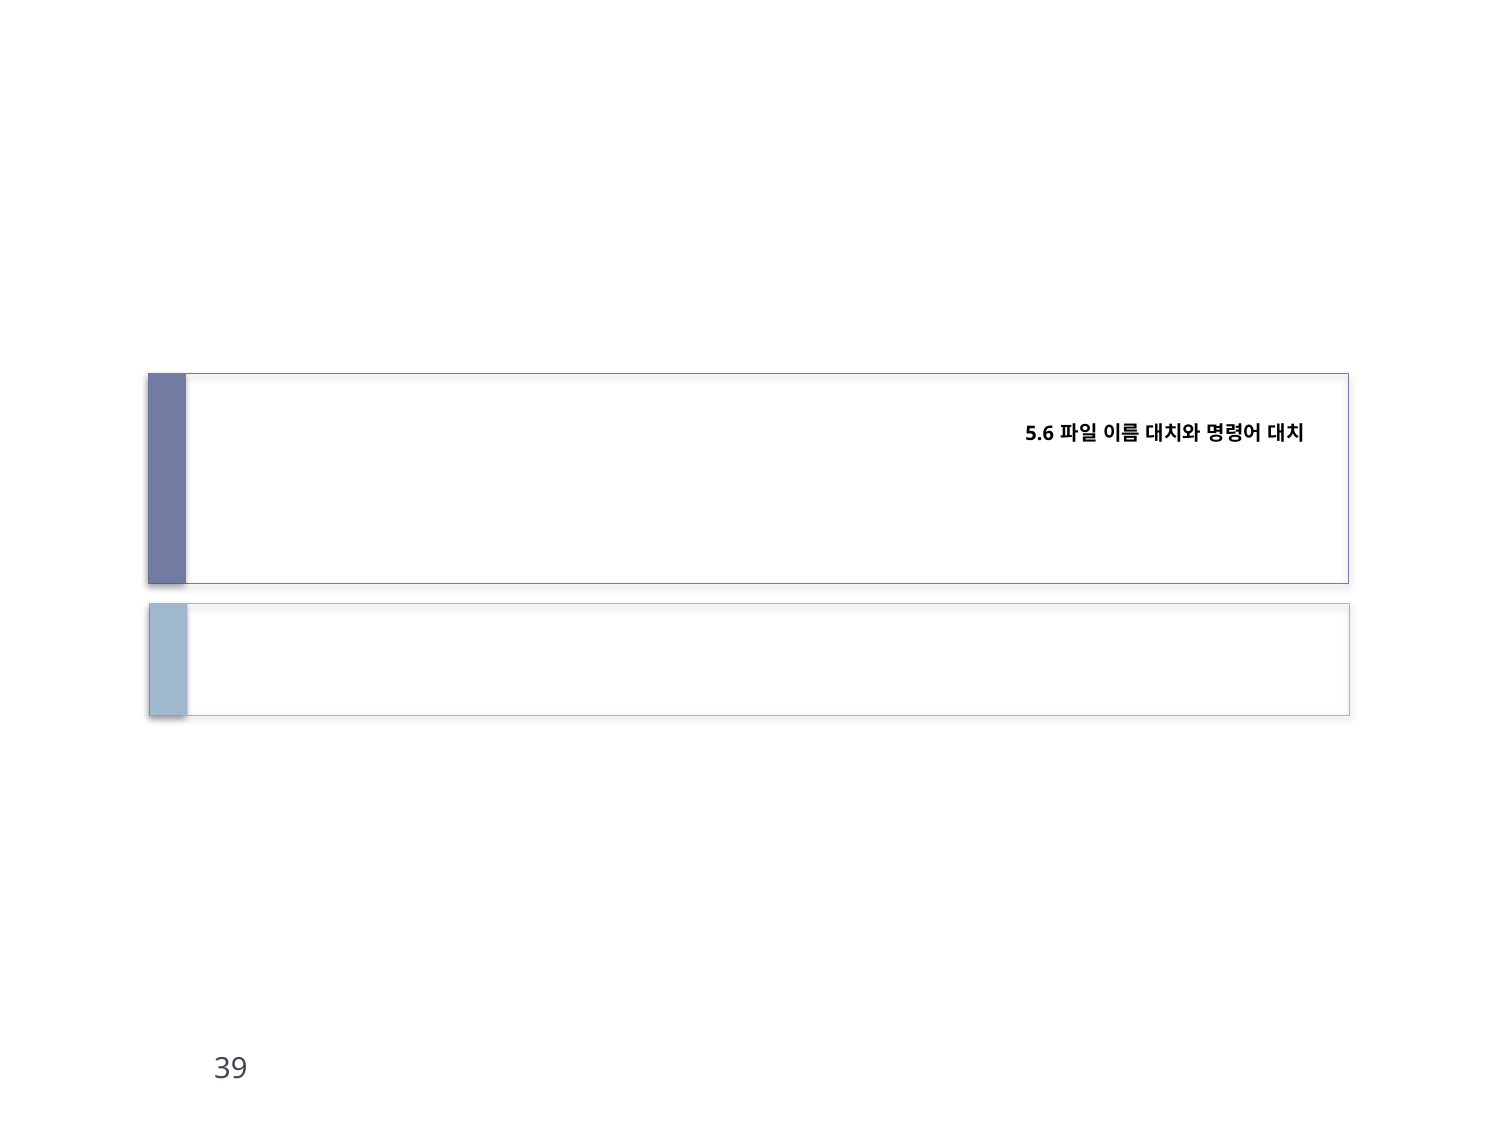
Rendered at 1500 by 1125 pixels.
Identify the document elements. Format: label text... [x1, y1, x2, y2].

title 5.6 파일 이름 대치와 명령어 대치 [200, 412, 1325, 576]
slide_number 39 [199, 1042, 400, 1103]
